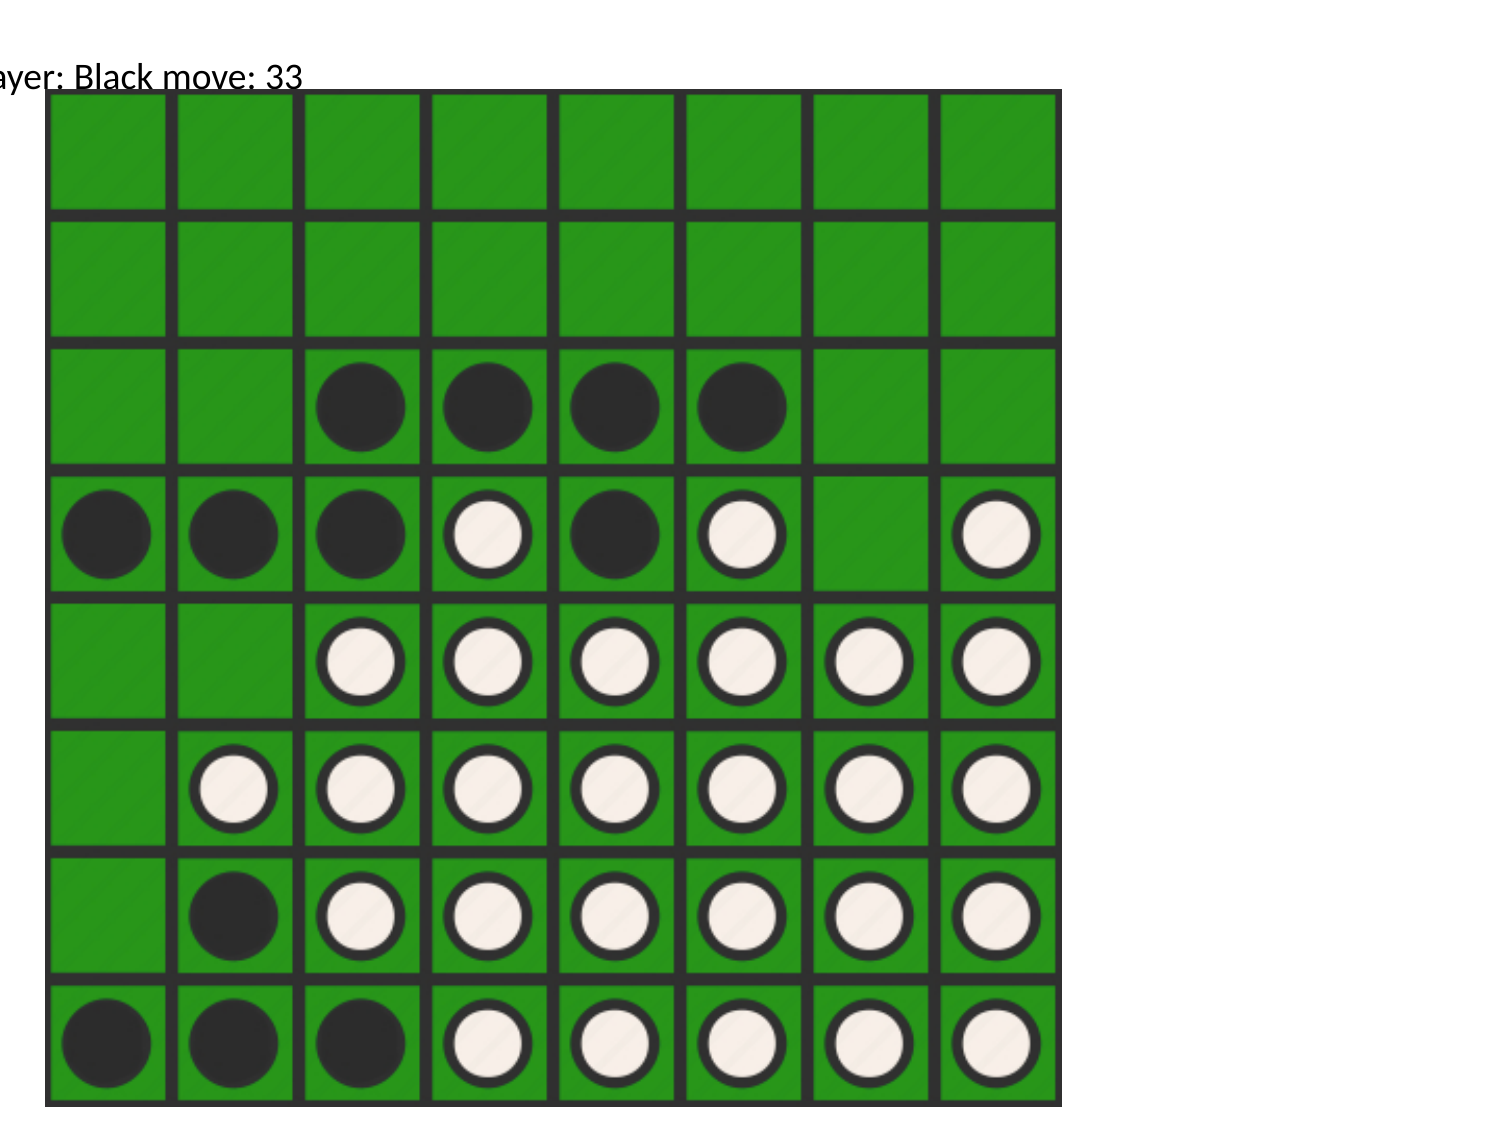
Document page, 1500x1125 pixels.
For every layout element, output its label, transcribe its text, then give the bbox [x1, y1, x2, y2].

text_box turn: 35 player: Black move: 33 [0, 44, 319, 105]
picture [44, 89, 1062, 1107]
